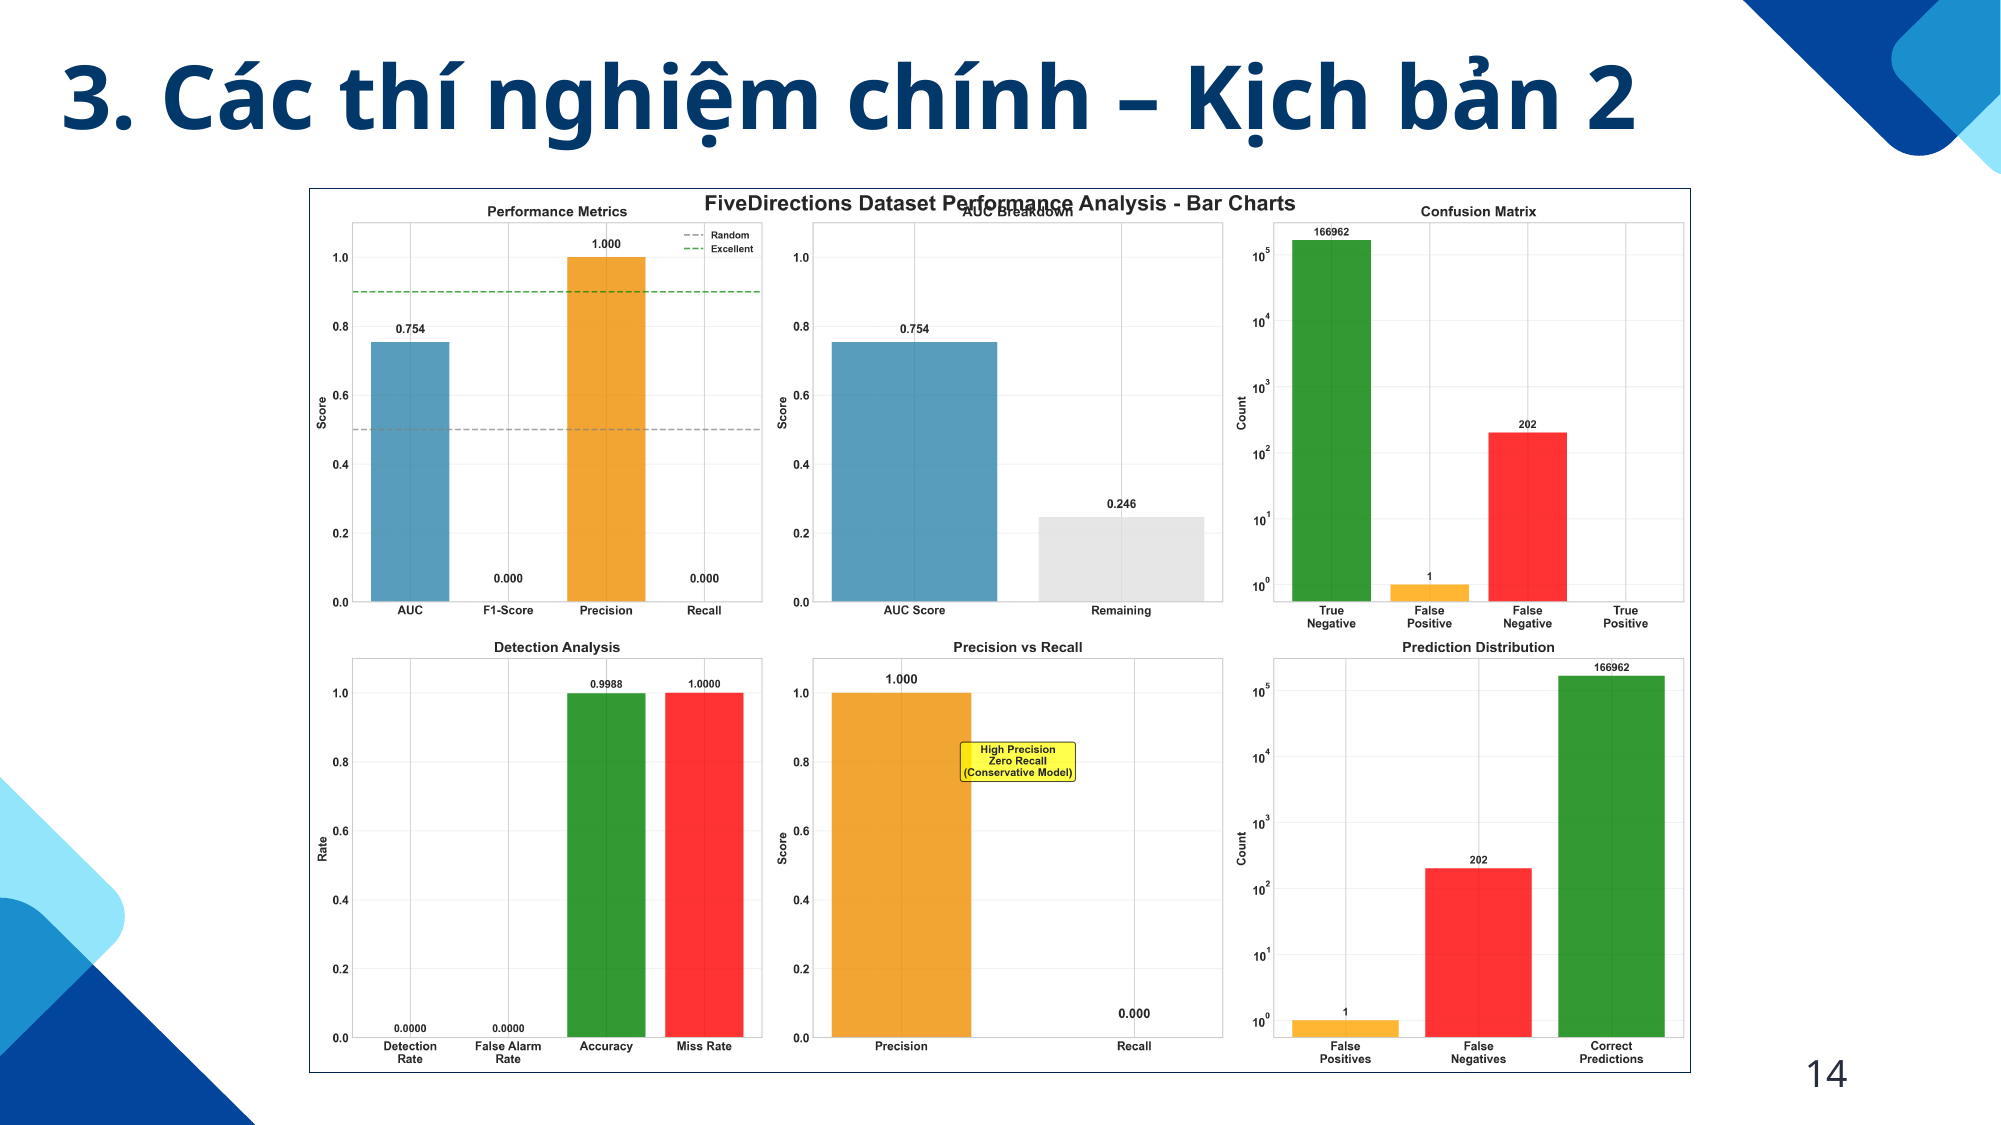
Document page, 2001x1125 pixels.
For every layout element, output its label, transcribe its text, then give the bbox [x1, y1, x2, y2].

slide_number 14 [1412, 1042, 1863, 1103]
text_box 3. Các thí nghiệm chính – Kịch bản 2 [41, 20, 1704, 159]
picture [309, 187, 1691, 1073]
